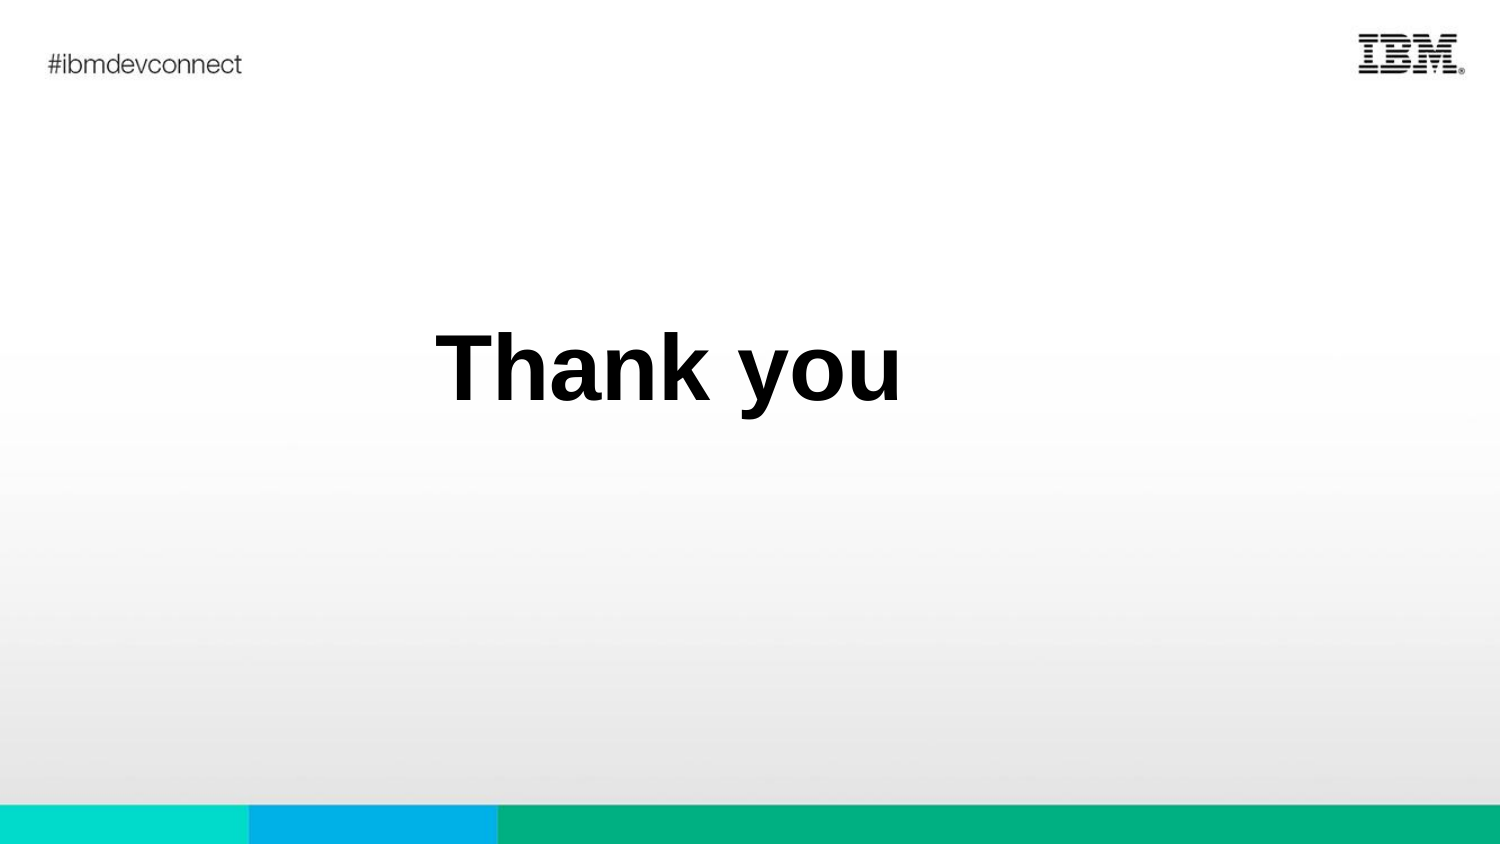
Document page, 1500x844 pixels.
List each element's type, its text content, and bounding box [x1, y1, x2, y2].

title Thank you [268, 285, 1071, 432]
picture [0, 0, 1500, 844]
